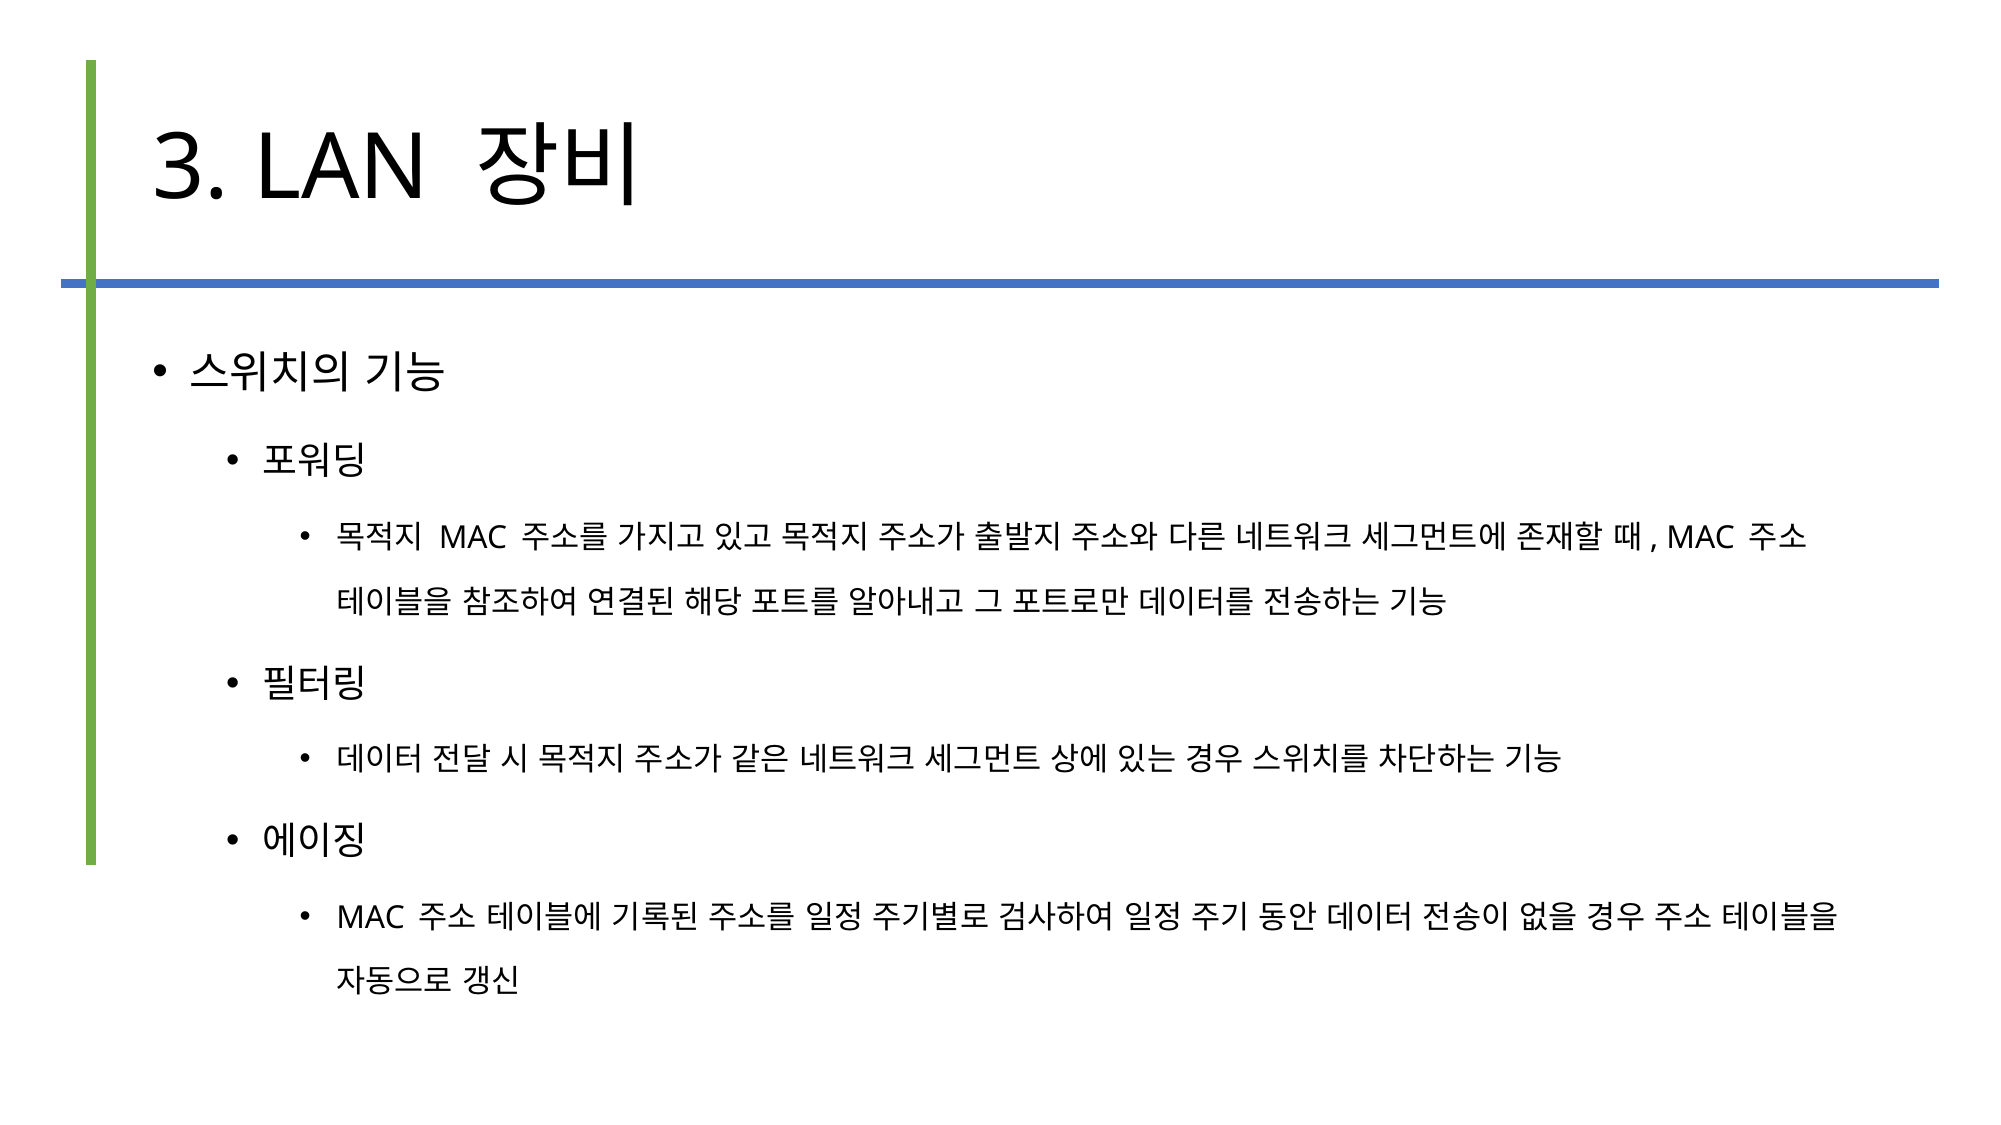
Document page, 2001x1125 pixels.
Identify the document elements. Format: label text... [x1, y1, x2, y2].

title 3. LAN 장비 [137, 59, 1863, 278]
list 스위치의 기능 포워딩 목적지 MAC 주소를 가지고 있고 목적지 주소가 출발지 주소와 다른 네트워크 세그먼트에 존재할 때, MAC 주소 테이블을 참조하여 연결된 해당 포트를 알아내고 그 포트로만 데이터를 전송하는 기능 필터링 데이터 전달 시 목적지 주소가 같은 네트워크 세그먼트 상에 있는 경우 스위치를 차단하는 기능 에이징 MAC 주소 테이블에 기록된 주소를 일정 주기별로 검사하여 일정 주기 동안 데이터 전송이 없을 경우 주소 테이블을 자동으로 갱신 [137, 299, 1863, 1014]
